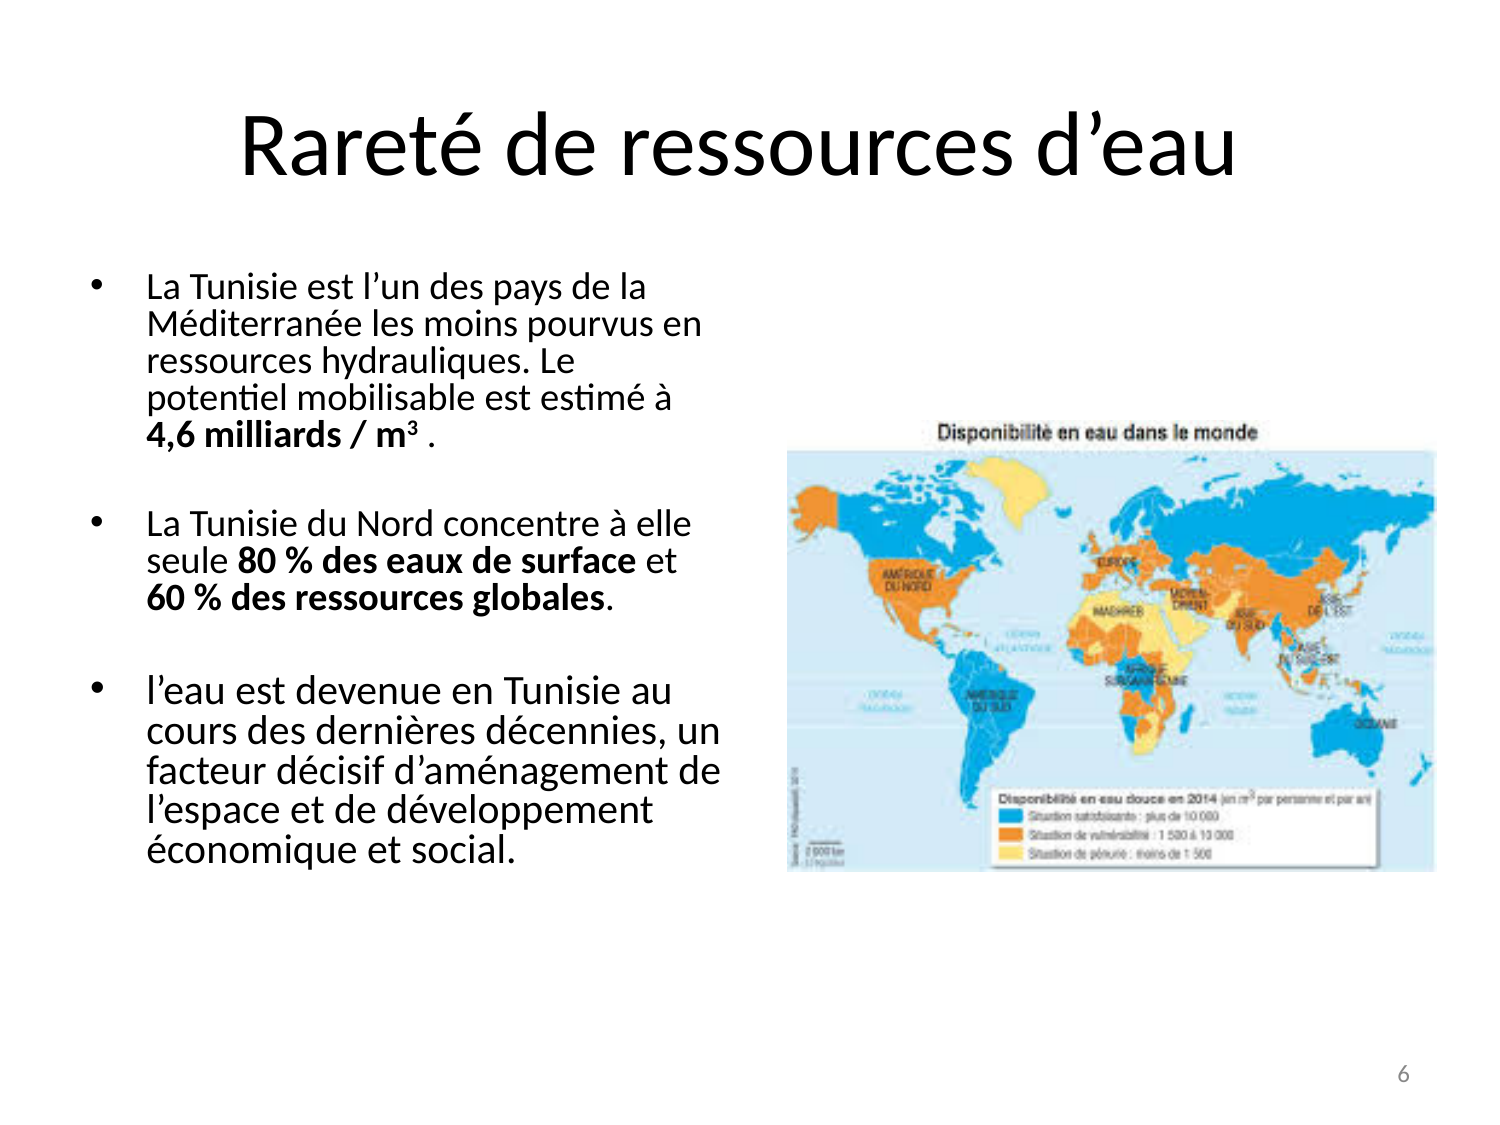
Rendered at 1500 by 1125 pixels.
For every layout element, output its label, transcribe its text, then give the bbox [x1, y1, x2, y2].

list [787, 420, 1437, 873]
slide_number 6 [1074, 1042, 1425, 1103]
title Rareté de ressources d’eau [75, 45, 1425, 233]
list La Tunisie est l’un des pays de la Méditerranée les moins pourvus en ressources hydrauliques. Le potentiel mobilisable est estimé à 4,6 milliards / m3 . La Tunisie du Nord concentre à elle seule 80 % des eaux de surface et 60 % des ressources globales. l’eau est devenue en Tunisie au cours des dernières décennies, un facteur décisif d’aménagement de l’espace et de développement économique et social. [75, 262, 738, 1005]
